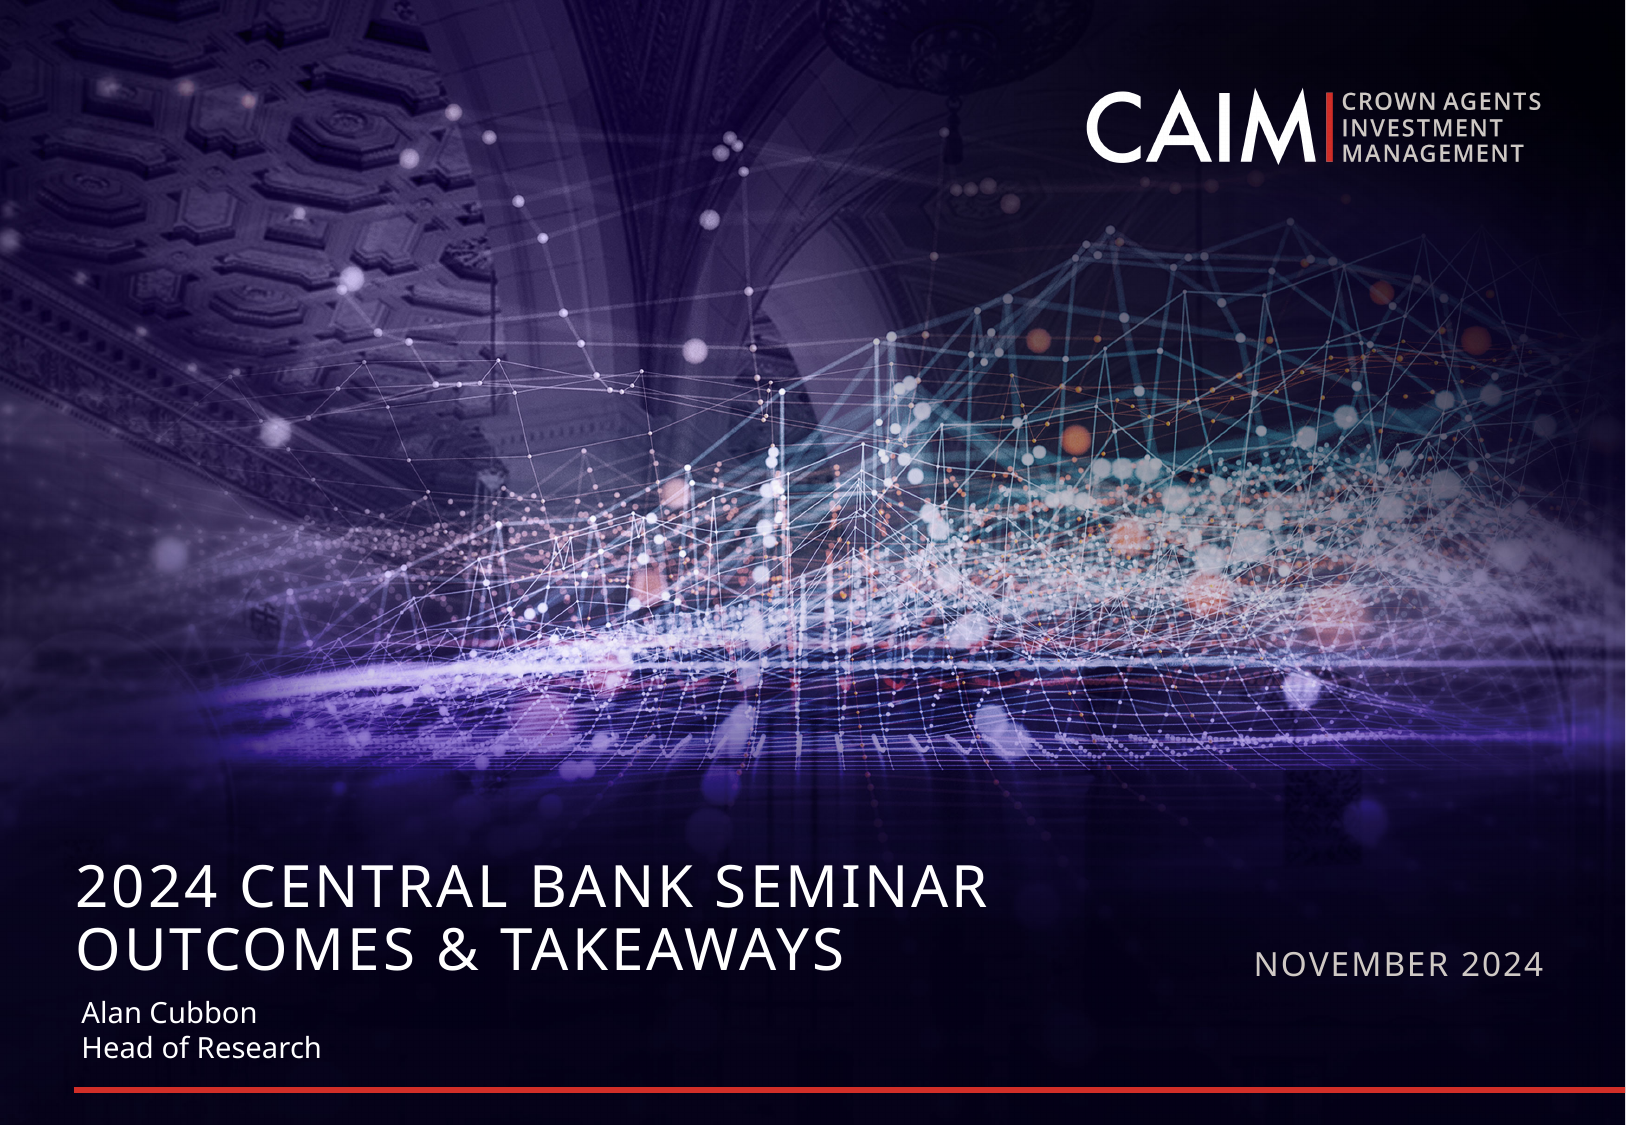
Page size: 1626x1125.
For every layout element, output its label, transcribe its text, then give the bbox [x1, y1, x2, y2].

picture [0, 0, 1626, 1125]
title 2024 Central bank seminar outcomes & takeaways [75, 856, 1378, 984]
text_box Alan Cubbon Head of Research [81, 994, 538, 1065]
list NOVEMBER 2024 [1378, 943, 1544, 984]
